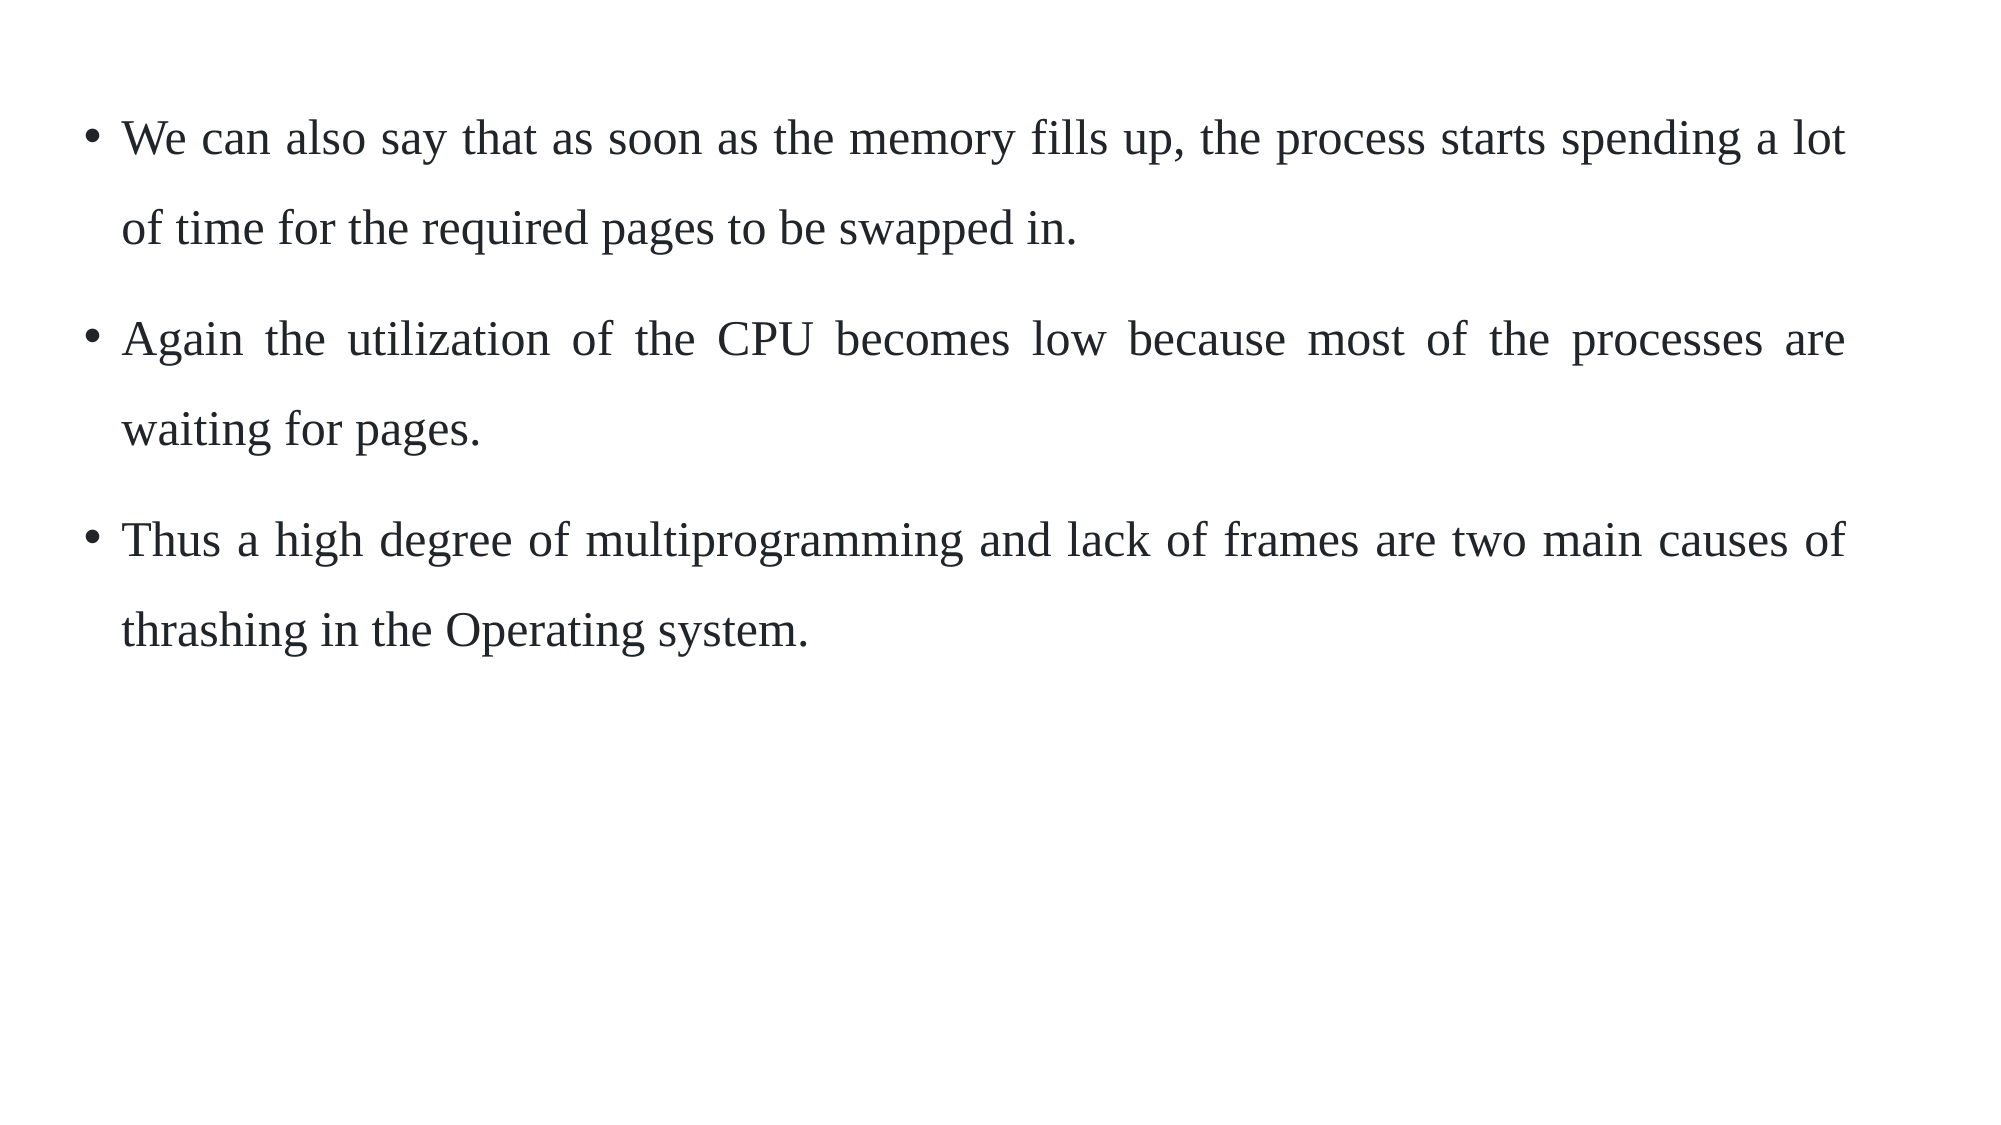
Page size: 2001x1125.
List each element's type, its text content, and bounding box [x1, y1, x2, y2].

list We can also say that as soon as the memory fills up, the process starts spending a lot of time for the required pages to be swapped in. Again the utilization of the CPU becomes low because most of the processes are waiting for pages. Thus a high degree of multiprogramming and lack of frames are two main causes of thrashing in the Operating system. [68, 67, 1863, 1014]
